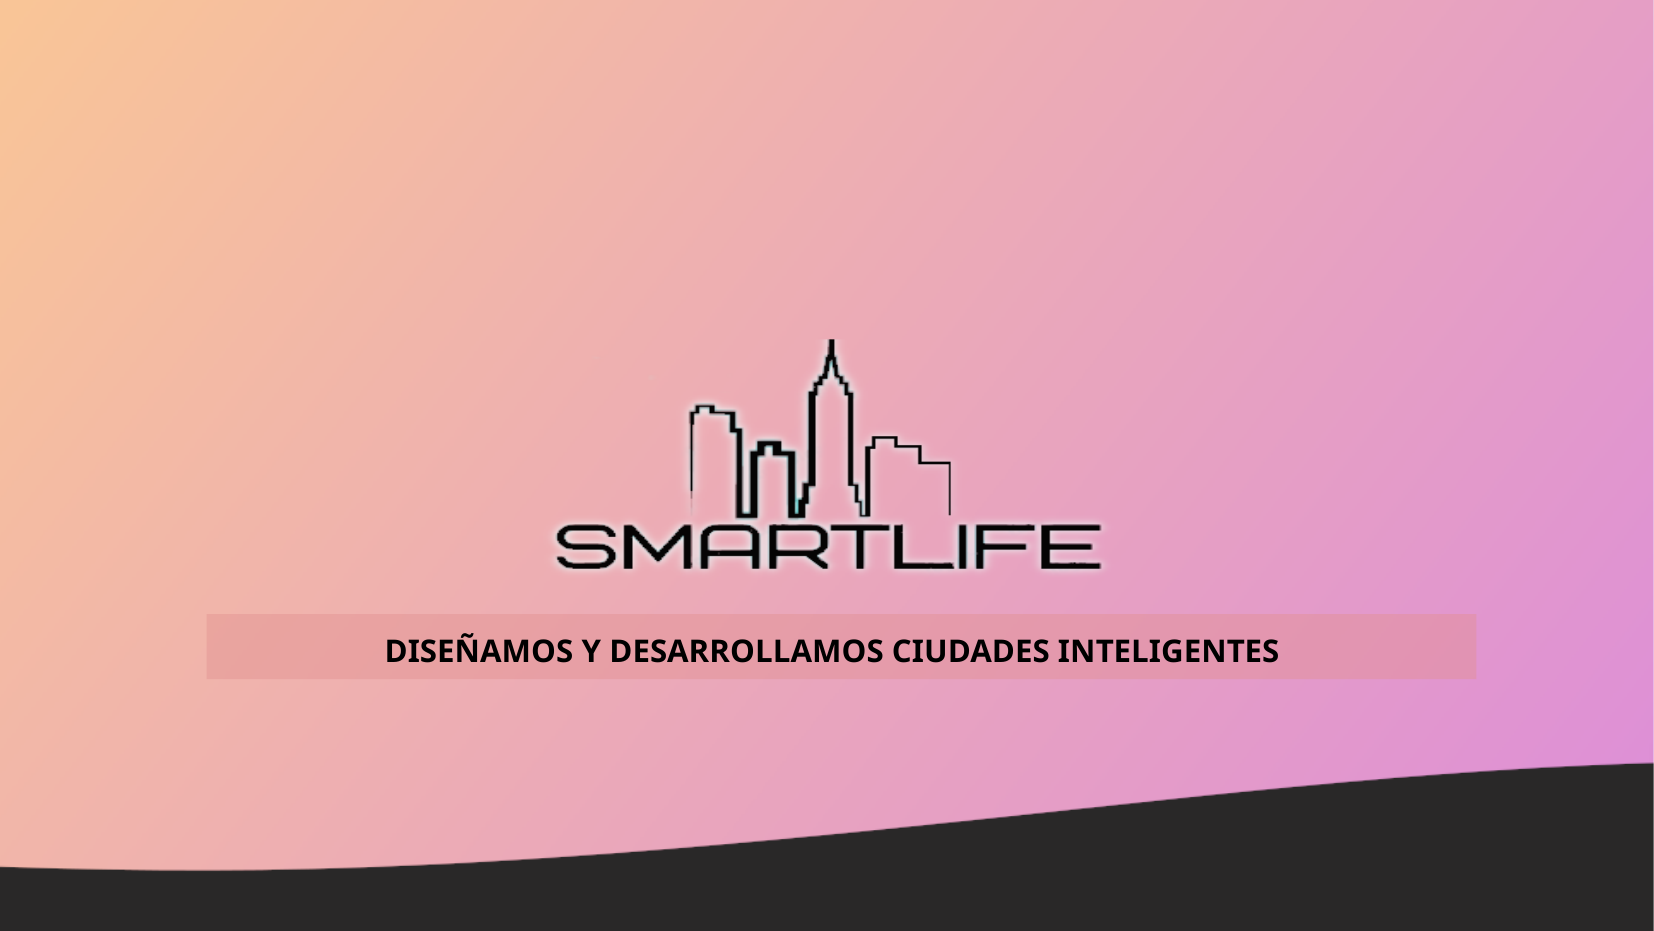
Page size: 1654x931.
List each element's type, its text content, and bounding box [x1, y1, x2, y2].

picture [0, 0, 1654, 931]
subtitle DISEÑAMOS Y DESARROLLAMOS CIUDADES INTELIGENTES [88, 561, 1577, 739]
